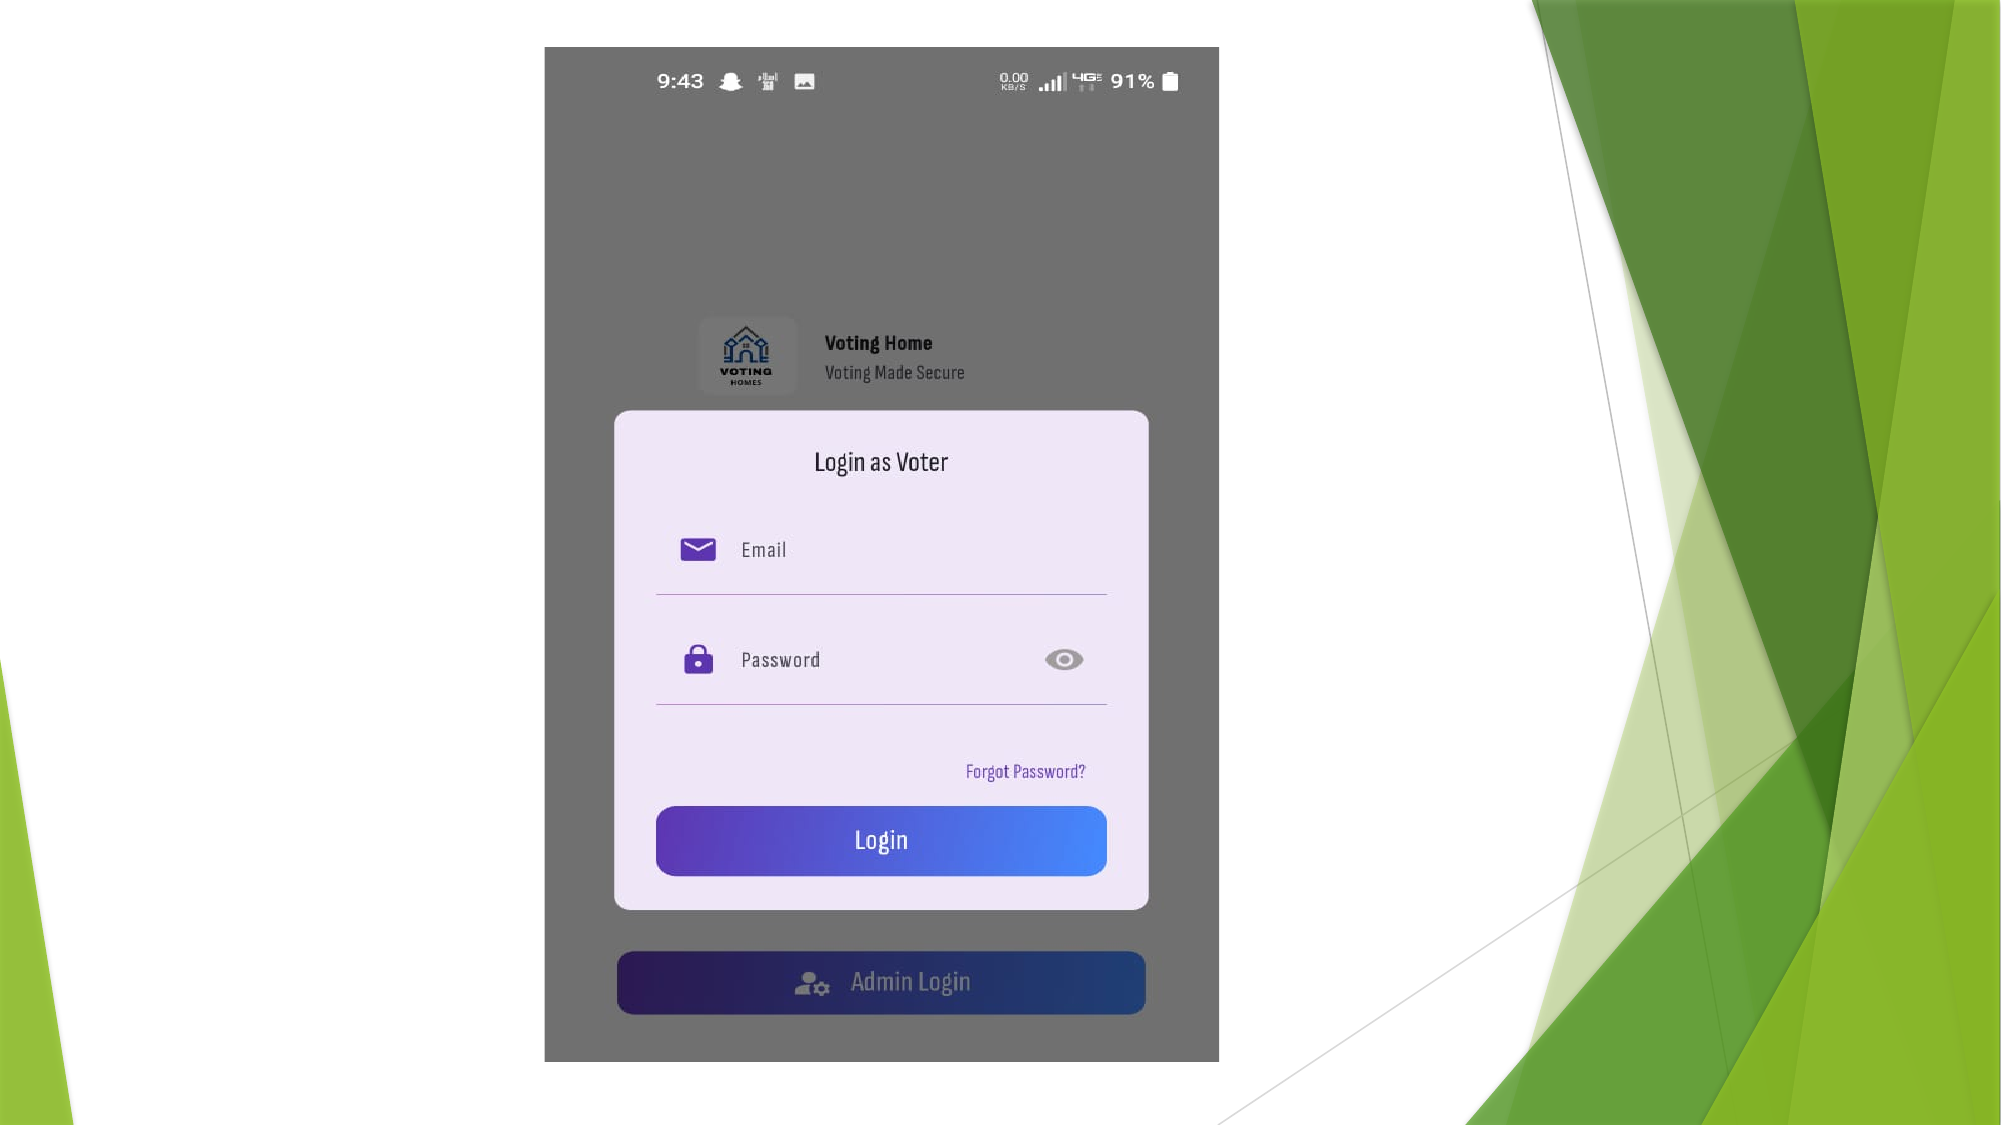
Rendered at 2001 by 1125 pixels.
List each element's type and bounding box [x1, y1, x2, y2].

picture [544, 47, 1220, 1062]
